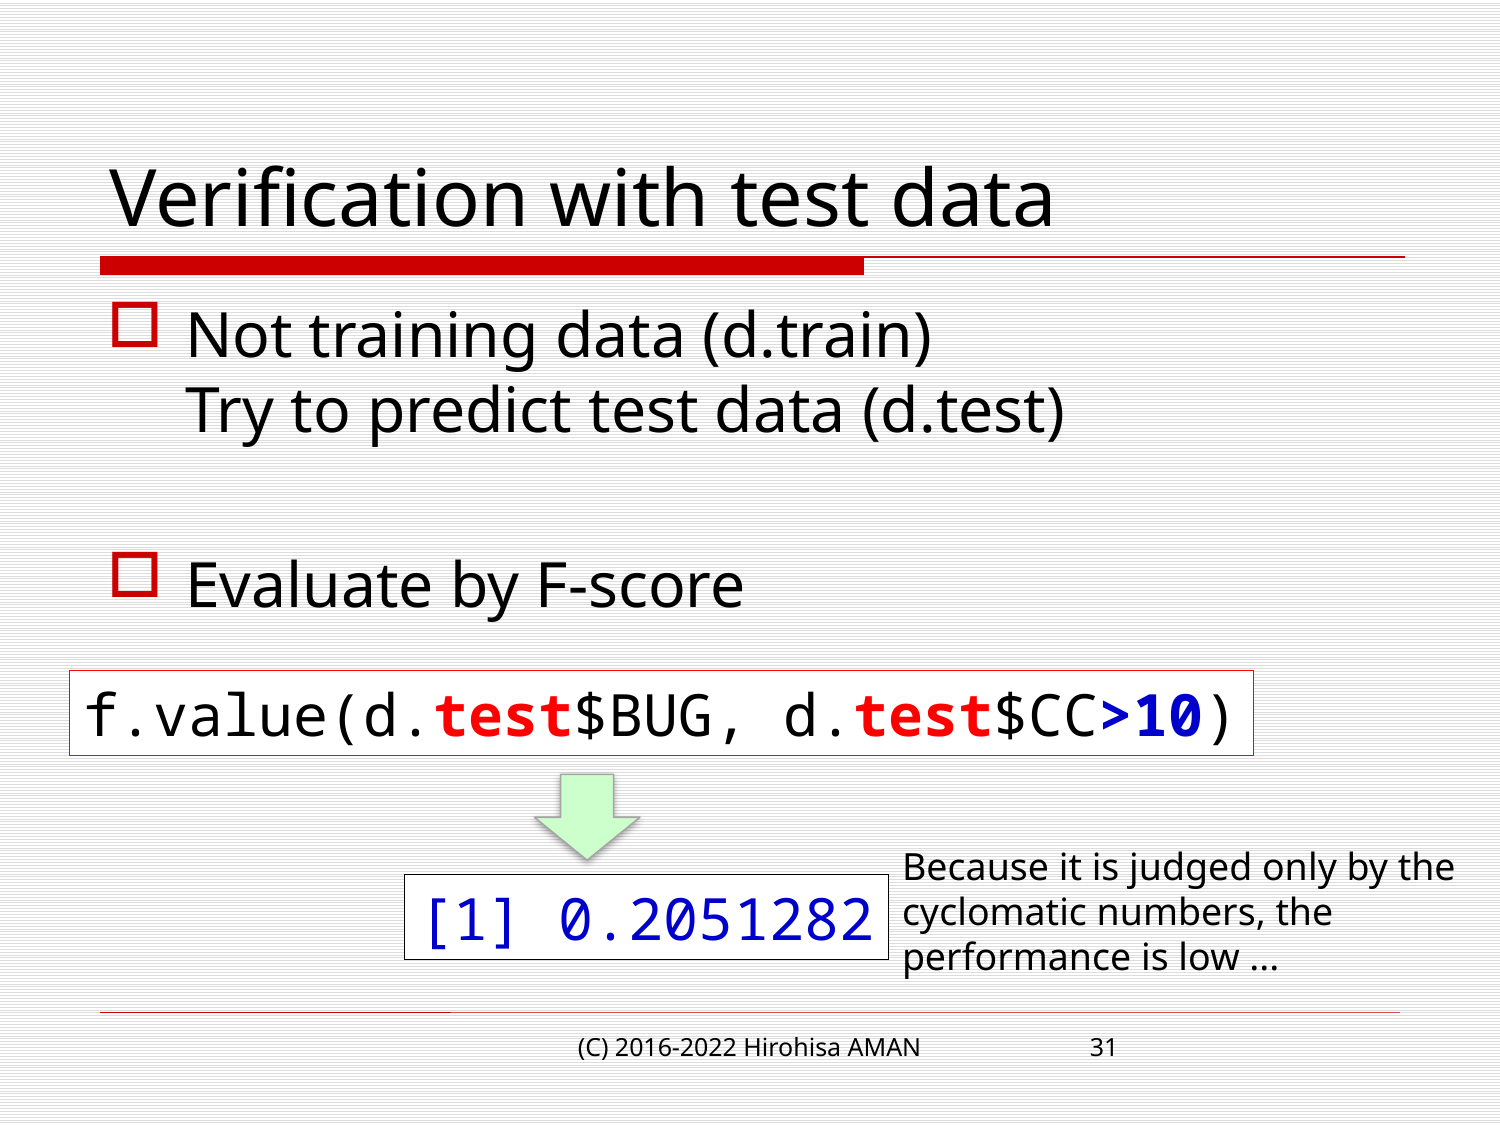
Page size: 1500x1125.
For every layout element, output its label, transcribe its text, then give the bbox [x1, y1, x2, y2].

title Verification with test data [93, 49, 1407, 250]
footer (C) 2016-2022 Hirohisa AMAN [512, 1024, 988, 1103]
text_box [533, 773, 641, 861]
slide_number 31 [1074, 1024, 1401, 1103]
text_box [1] 0.2051282 [404, 874, 889, 960]
text_box f.value(d.test$BUG, d.test$CC>10) [69, 670, 1254, 756]
text_box Because it is judged only by the cyclomatic numbers, the performance is low ... [887, 835, 1474, 986]
list Not training data (d.train) Try to predict test data (d.test) Evaluate by F-score [92, 287, 1406, 988]
